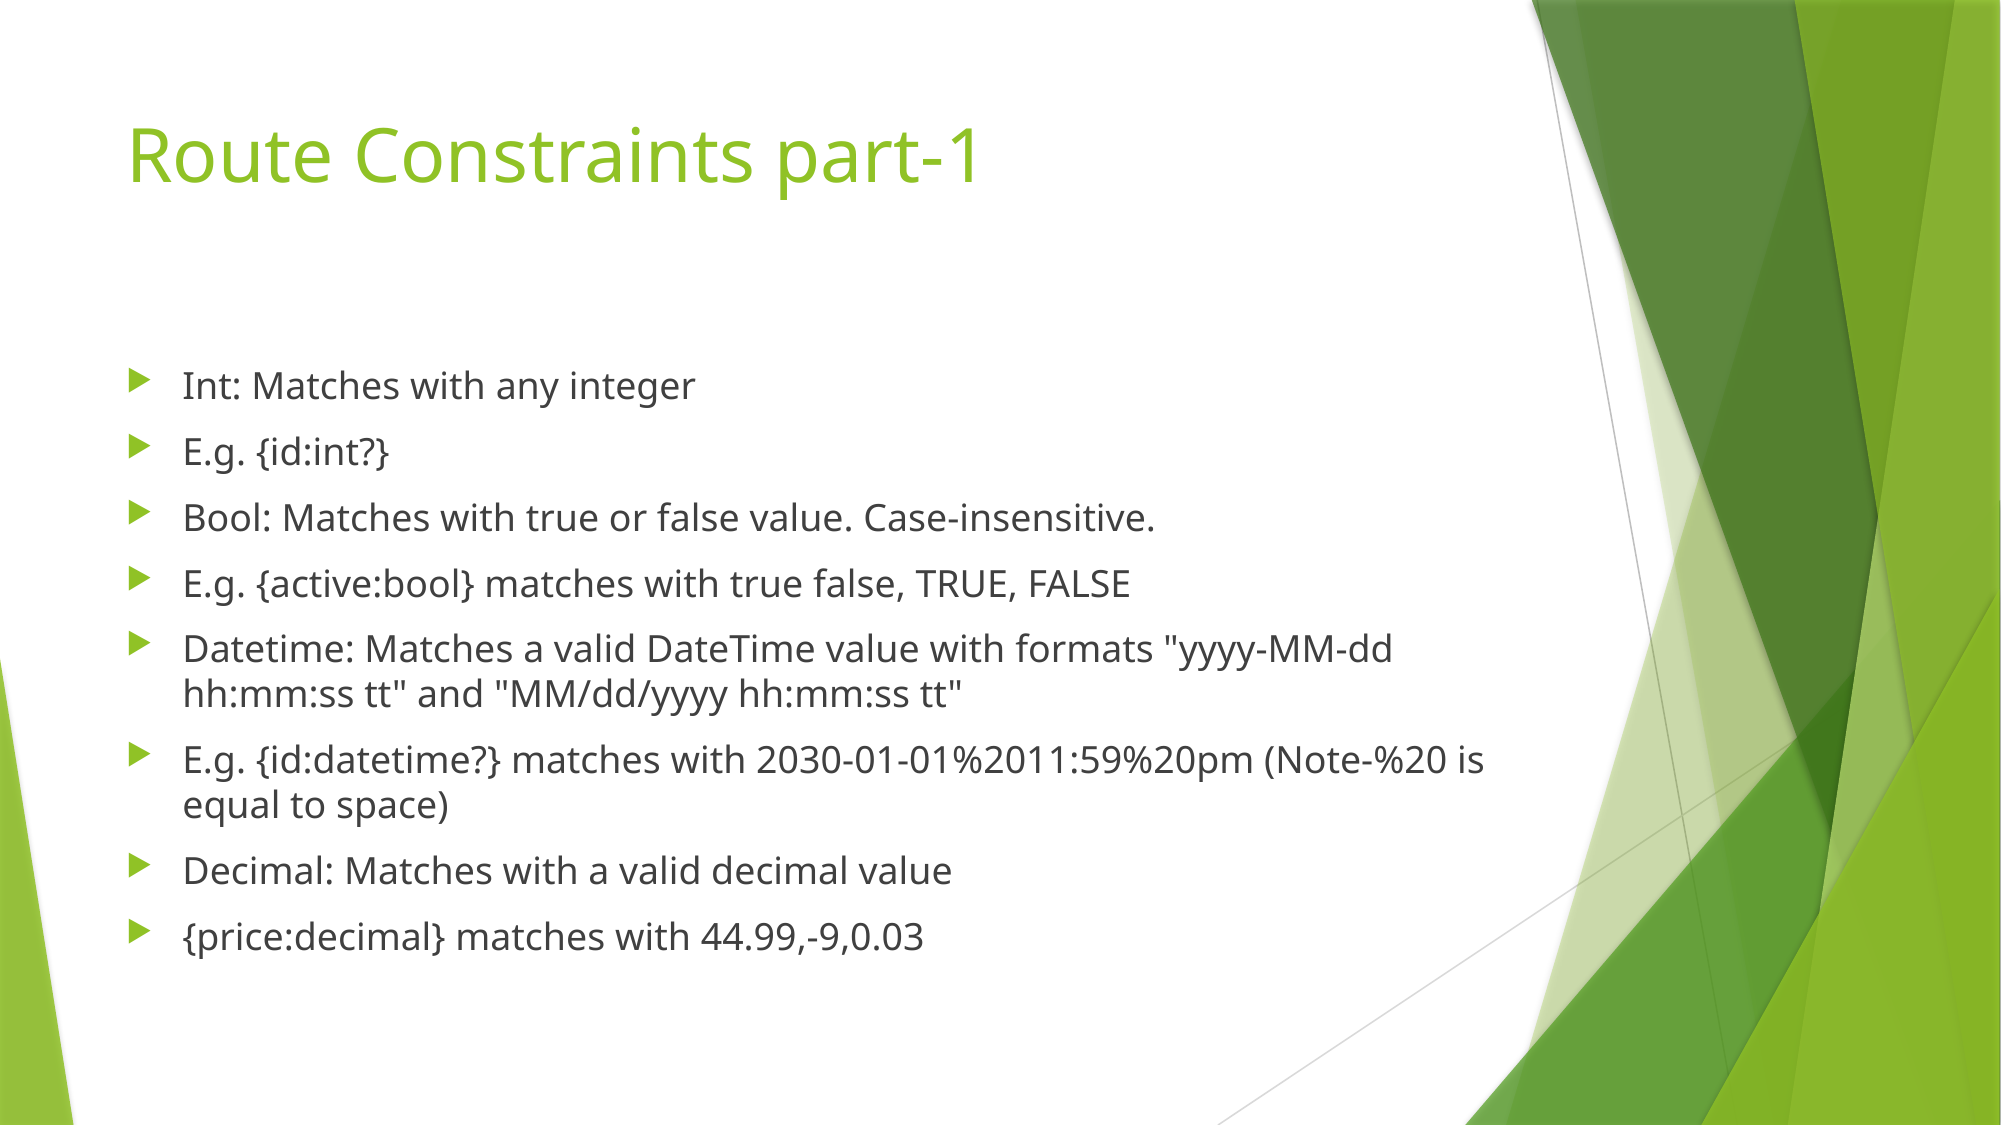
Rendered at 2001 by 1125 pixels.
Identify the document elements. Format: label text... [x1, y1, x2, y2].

title Route Constraints part-1 [111, 99, 1522, 317]
list Int: Matches with any integer E.g. {id:int?} Bool: Matches with true or false value. Case-insensitive. E.g. {active:bool} matches with true false, TRUE, FALSE Datetime: Matches a valid DateTime value with formats "yyyy-MM-dd hh:mm:ss tt" and "MM/dd/yyyy hh:mm:ss tt" E.g. {id:datetime?} matches with 2030-01-01%2011:59%20pm (Note-%20 is equal to space) Decimal: Matches with a valid decimal value {price:decimal} matches with 44.99,-9,0.03 [111, 354, 1522, 992]
